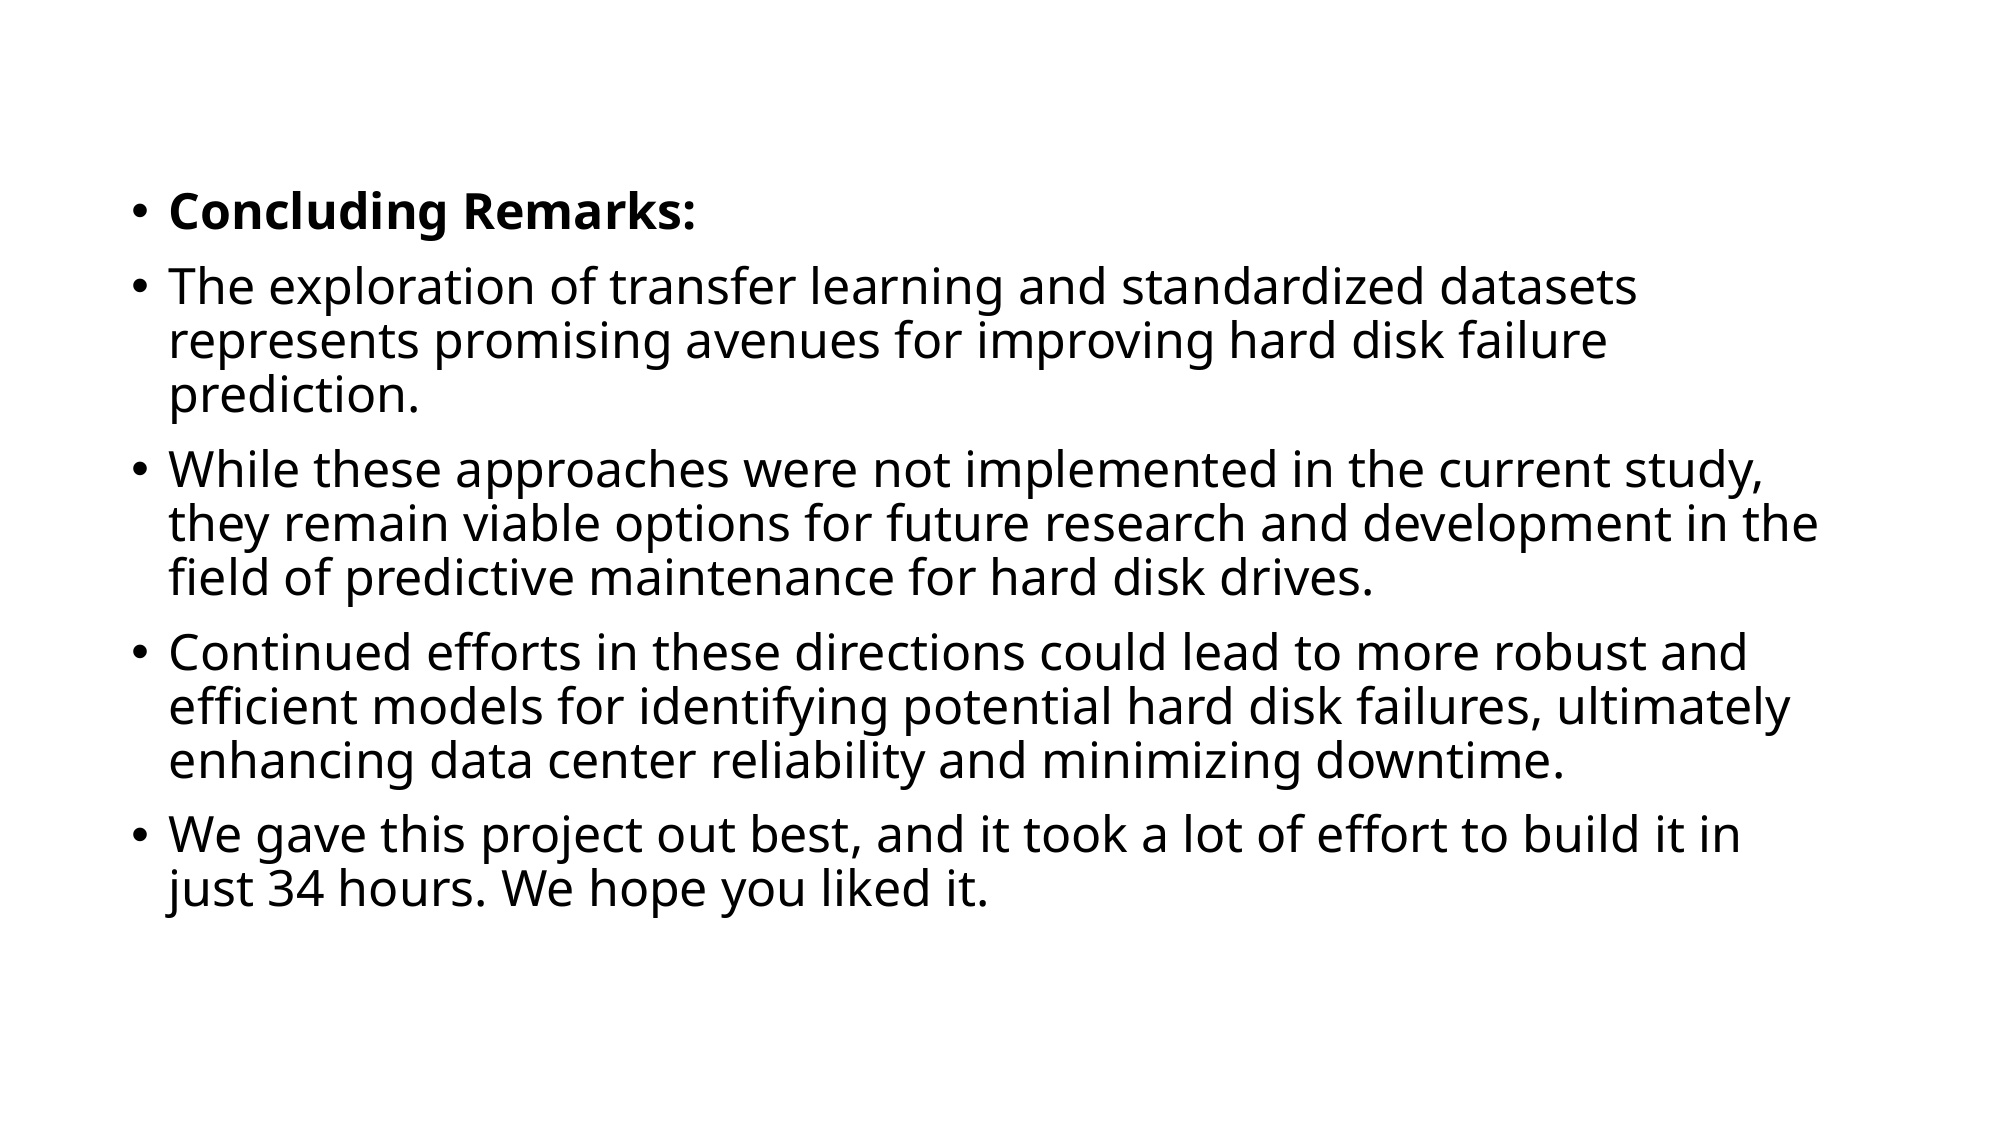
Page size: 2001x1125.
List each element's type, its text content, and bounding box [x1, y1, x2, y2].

list Concluding Remarks: The exploration of transfer learning and standardized datasets represents promising avenues for improving hard disk failure prediction. While these approaches were not implemented in the current study, they remain viable options for future research and development in the field of predictive maintenance for hard disk drives. Continued efforts in these directions could lead to more robust and efficient models for identifying potential hard disk failures, ultimately enhancing data center reliability and minimizing downtime. We gave this project out best, and it took a lot of effort to build it in just 34 hours. We hope you liked it. [116, 179, 1842, 946]
